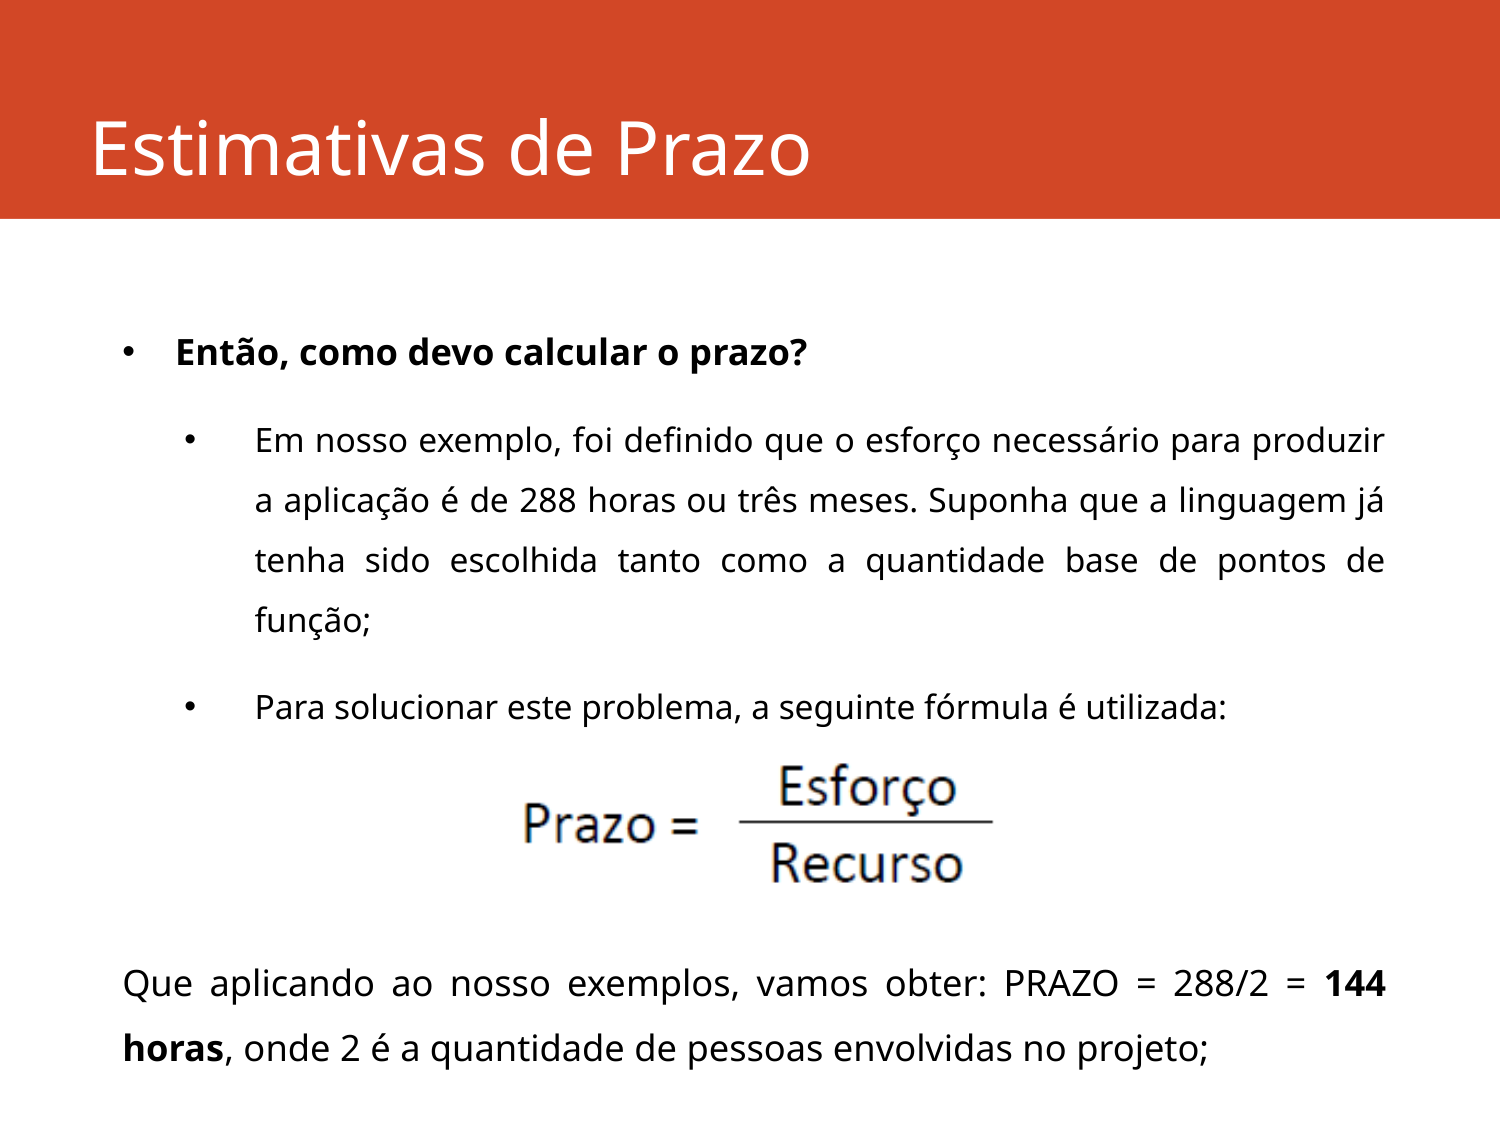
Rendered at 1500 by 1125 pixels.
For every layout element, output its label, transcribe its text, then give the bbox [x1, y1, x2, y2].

picture [495, 729, 1013, 916]
title Estimativas de Prazo [74, 0, 1397, 199]
list Então, como devo calcular o prazo? Em nosso exemplo, foi definido que o esforço necessário para produzir a aplicação é de 288 horas ou três meses. Suponha que a linguagem já tenha sido escolhida tanto como a quantidade base de pontos de função; Para solucionar este problema, a seguinte fórmula é utilizada: Que aplicando ao nosso exemplos, vamos obter: PRAZO = 288/2 = 144 horas, onde 2 é a quantidade de pessoas envolvidas no projeto; [107, 299, 1402, 1088]
